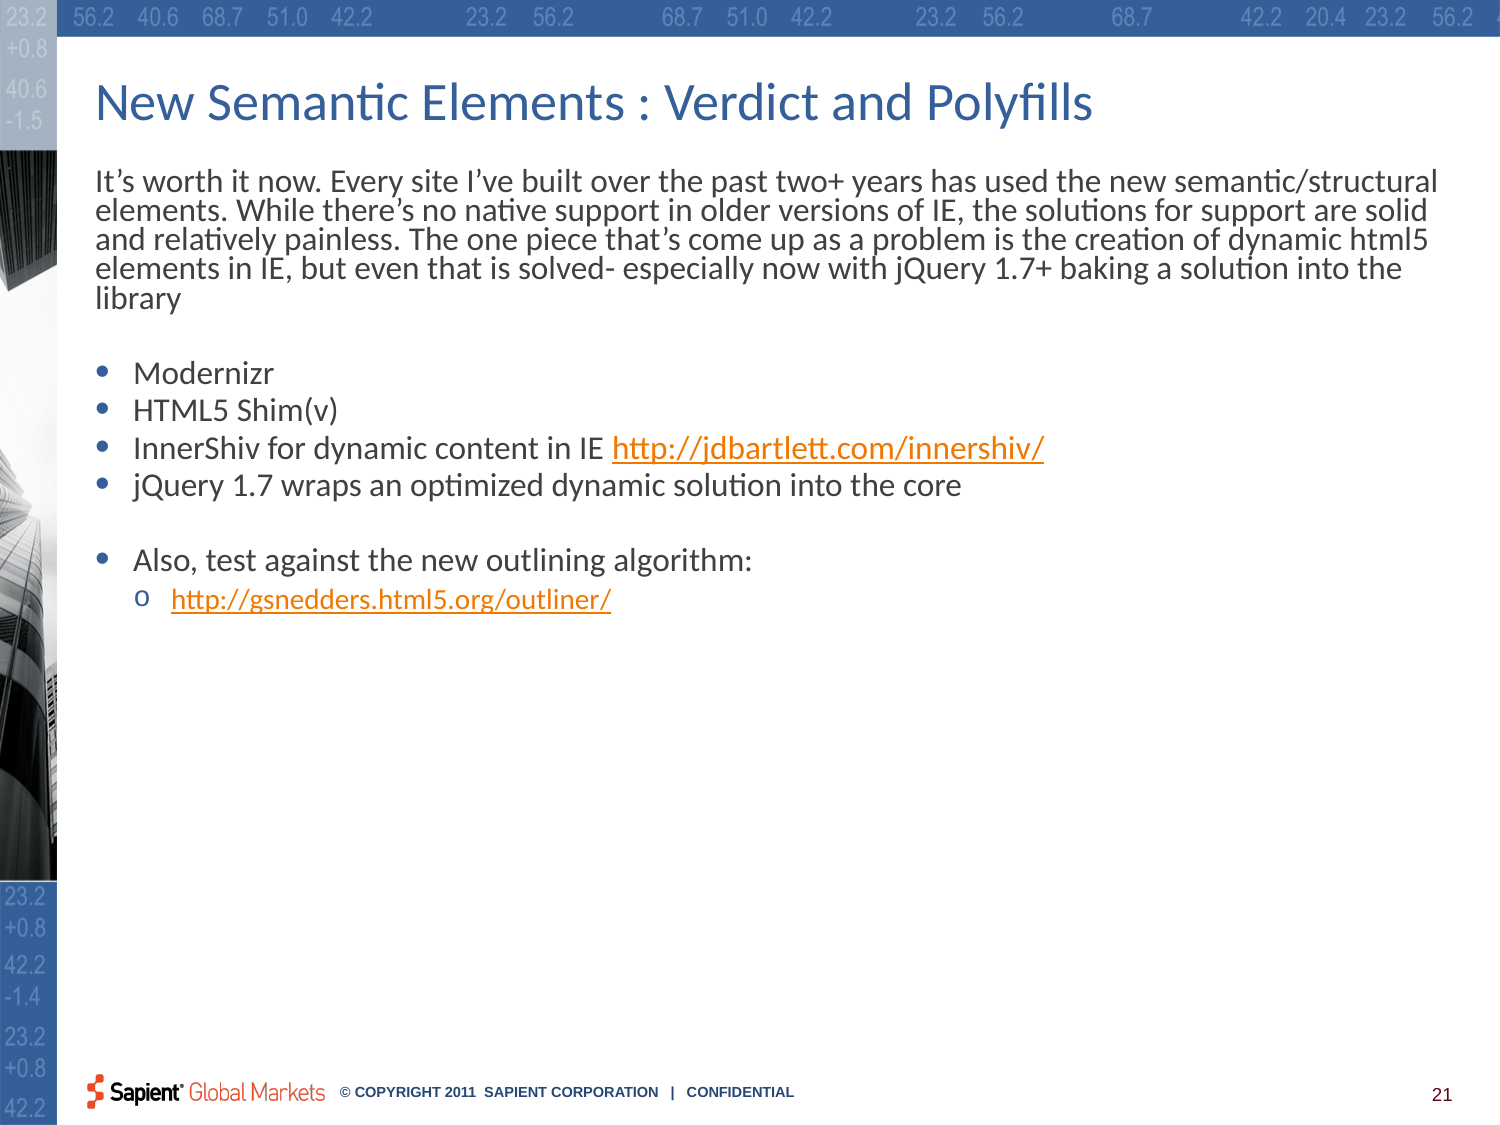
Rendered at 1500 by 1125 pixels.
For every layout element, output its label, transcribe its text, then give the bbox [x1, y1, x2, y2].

picture [0, 0, 1500, 1125]
title New Semantic Elements : Verdict and Polyfills [87, 50, 1475, 162]
list It’s worth it now. Every site I’ve built over the past two+ years has used the new semantic/structural elements. While there’s no native support in older versions of IE, the solutions for support are solid and relatively painless. The one piece that’s come up as a problem is the creation of dynamic html5 elements in IE, but even that is solved- especially now with jQuery 1.7+ baking a solution into the library Modernizr HTML5 Shim(v) InnerShiv for dynamic content in IE http://jdbartlett.com/innershiv/ jQuery 1.7 wraps an optimized dynamic solution into the core Also, test against the new outlining algorithm: http://gsnedders.html5.org/outliner/ [87, 162, 1475, 1038]
